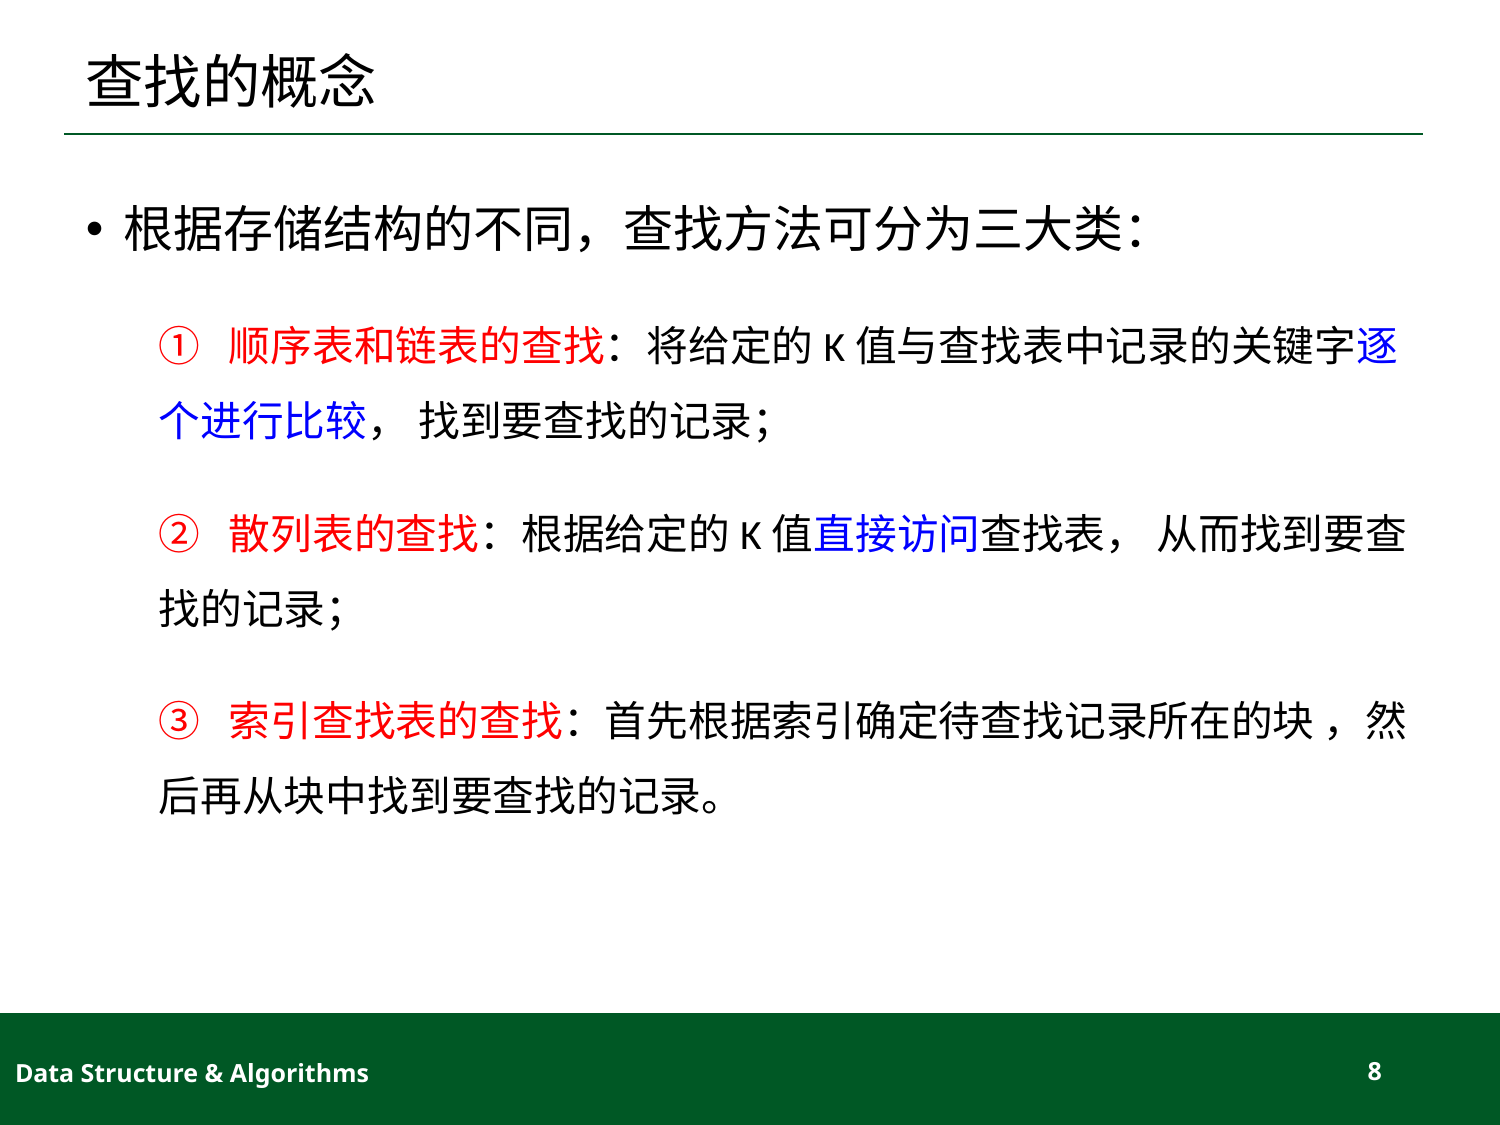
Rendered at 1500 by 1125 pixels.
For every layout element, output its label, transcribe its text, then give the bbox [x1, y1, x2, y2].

slide_number 8 [1059, 1042, 1397, 1103]
footer Data Structure & Algorithms [0, 1042, 507, 1103]
title 查找的概念 [70, 34, 1430, 135]
list 根据存储结构的不同，查找方法可分为三大类： ① 顺序表和链表的查找：将给定的K值与查找表中记录的关键字逐个进行比较， 找到要查找的记录； ② 散列表的查找：根据给定的K值直接访问查找表， 从而找到要查找的记录； ③ 索引查找表的查找：首先根据索引确定待查找记录所在的块 ，然后再从块中找到要查找的记录。 [70, 160, 1430, 991]
